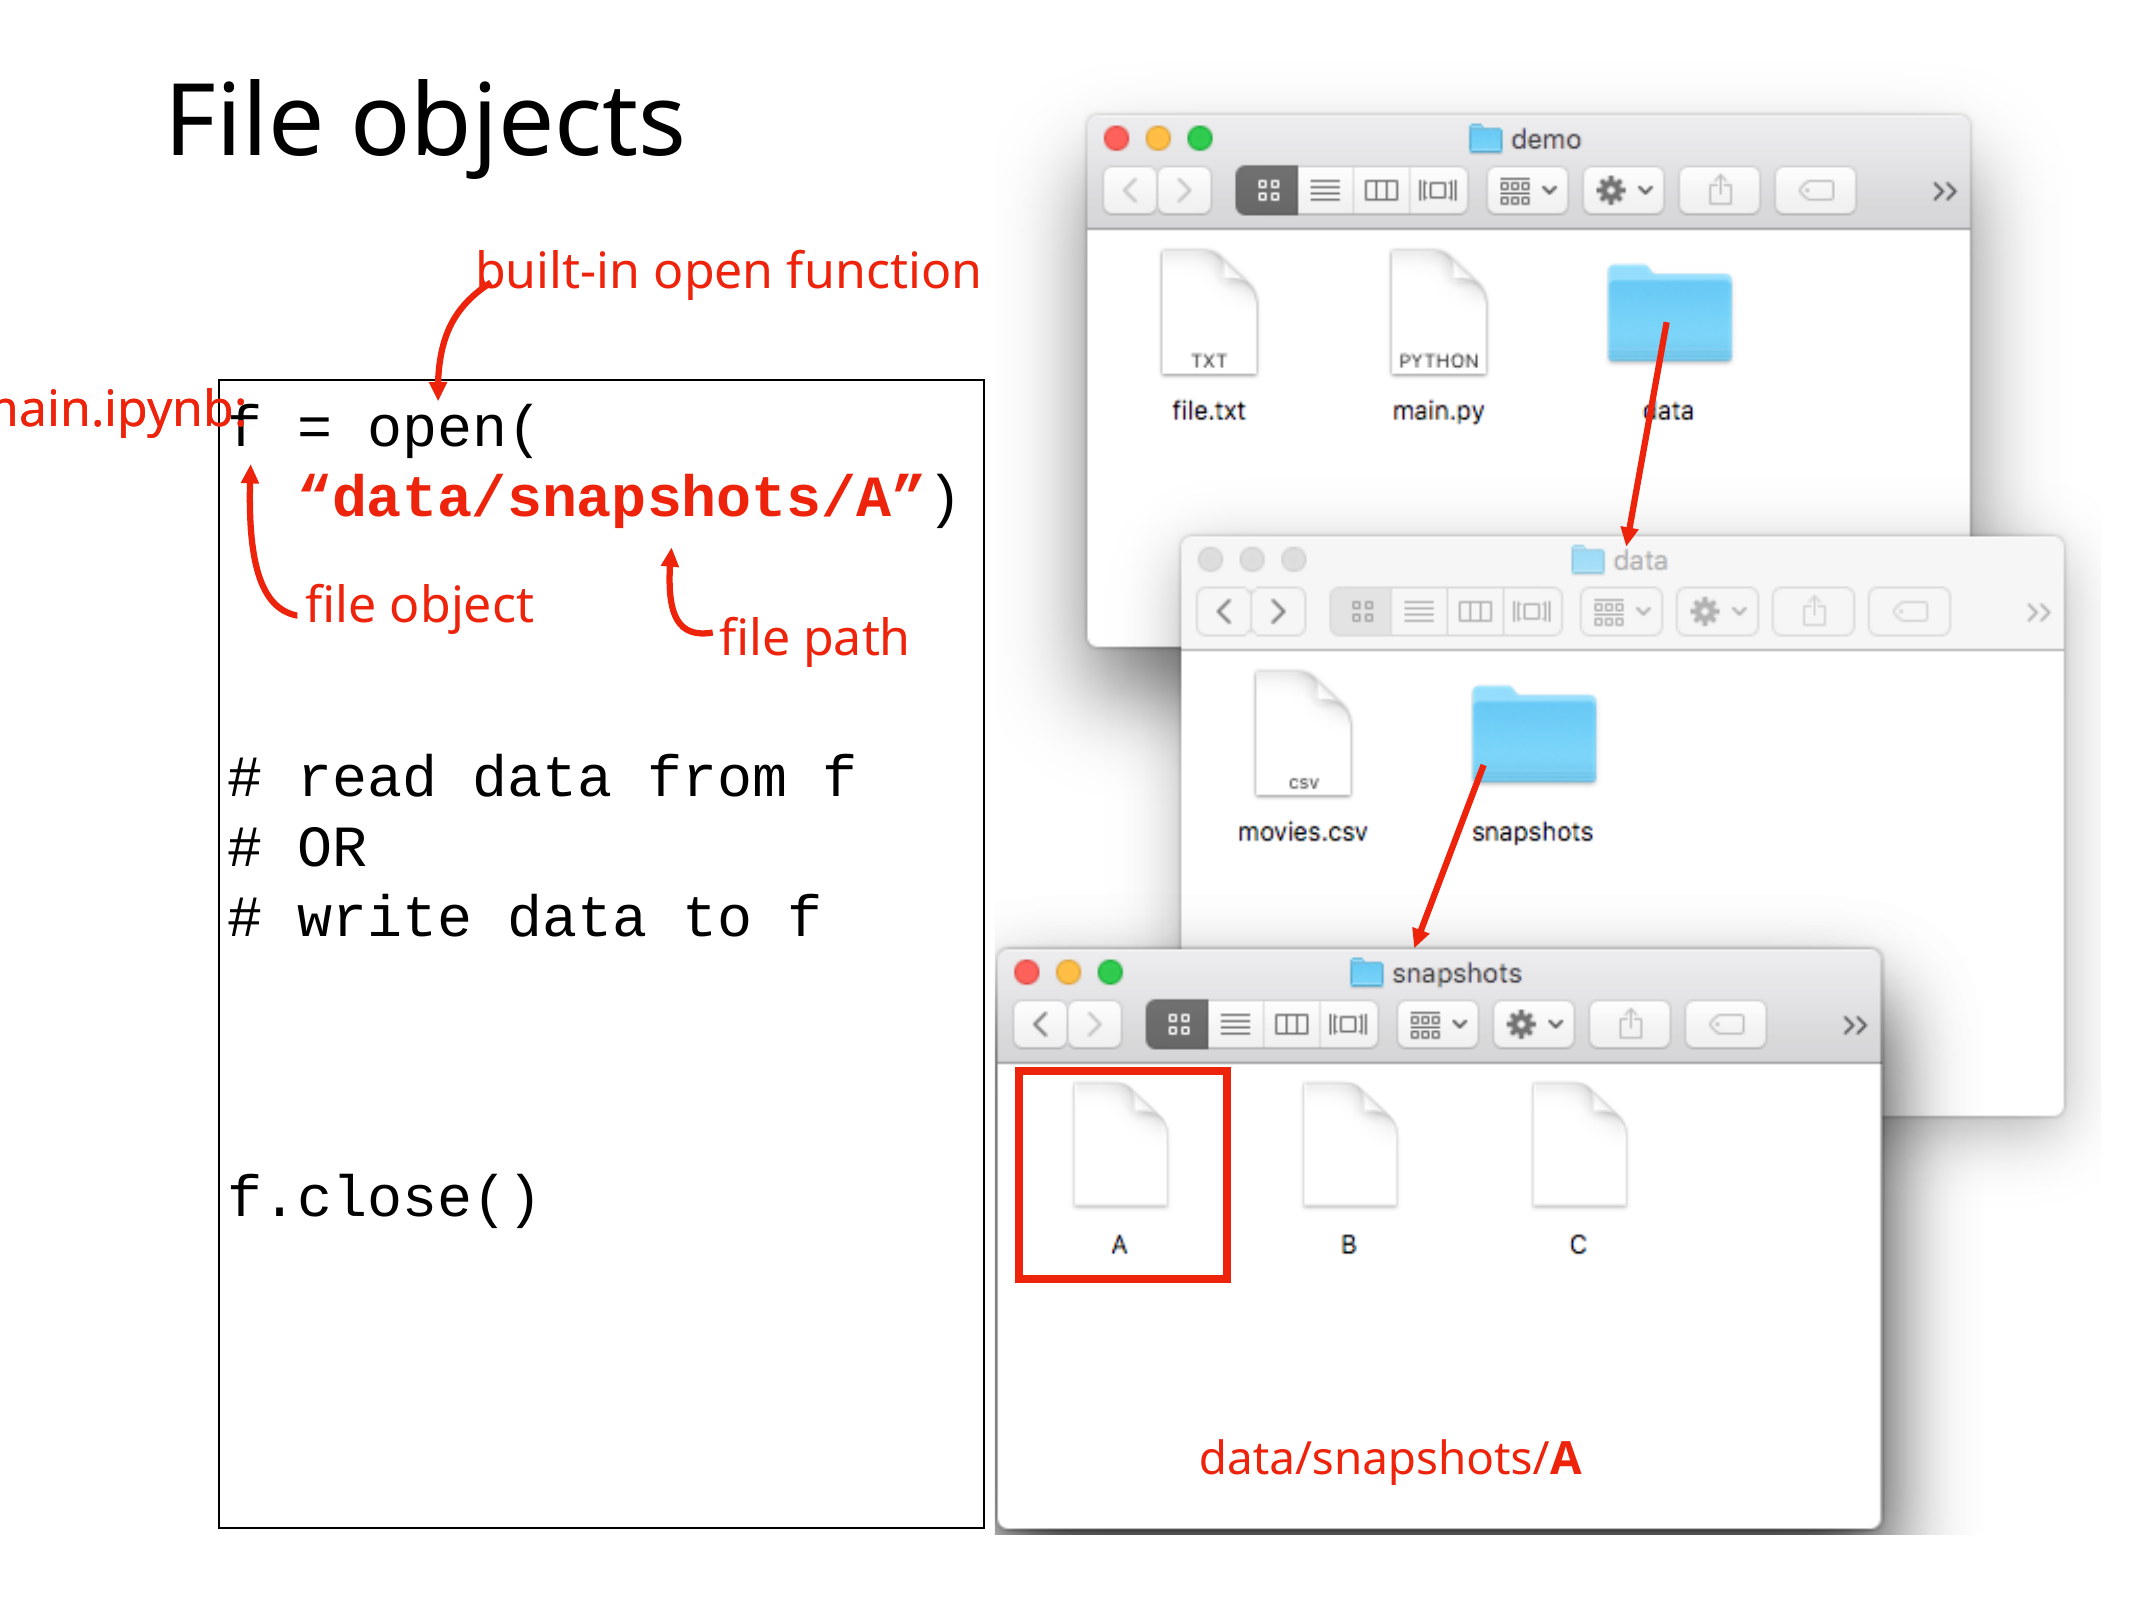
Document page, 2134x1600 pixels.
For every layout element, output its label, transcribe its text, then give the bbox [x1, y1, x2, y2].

text_box [243, 464, 297, 616]
text_box main.ipynb: [0, 367, 257, 445]
text_box [431, 303, 480, 401]
text_box [664, 547, 710, 634]
text_box file object [297, 563, 543, 641]
picture [994, 47, 2102, 1535]
text_box file path [710, 597, 920, 674]
title File objects [155, 41, 1978, 191]
list f = open( “data/snapshots/A”) # read data from f # OR # write data to f f.close() [218, 379, 985, 1529]
text_box built-in open function [466, 230, 992, 308]
